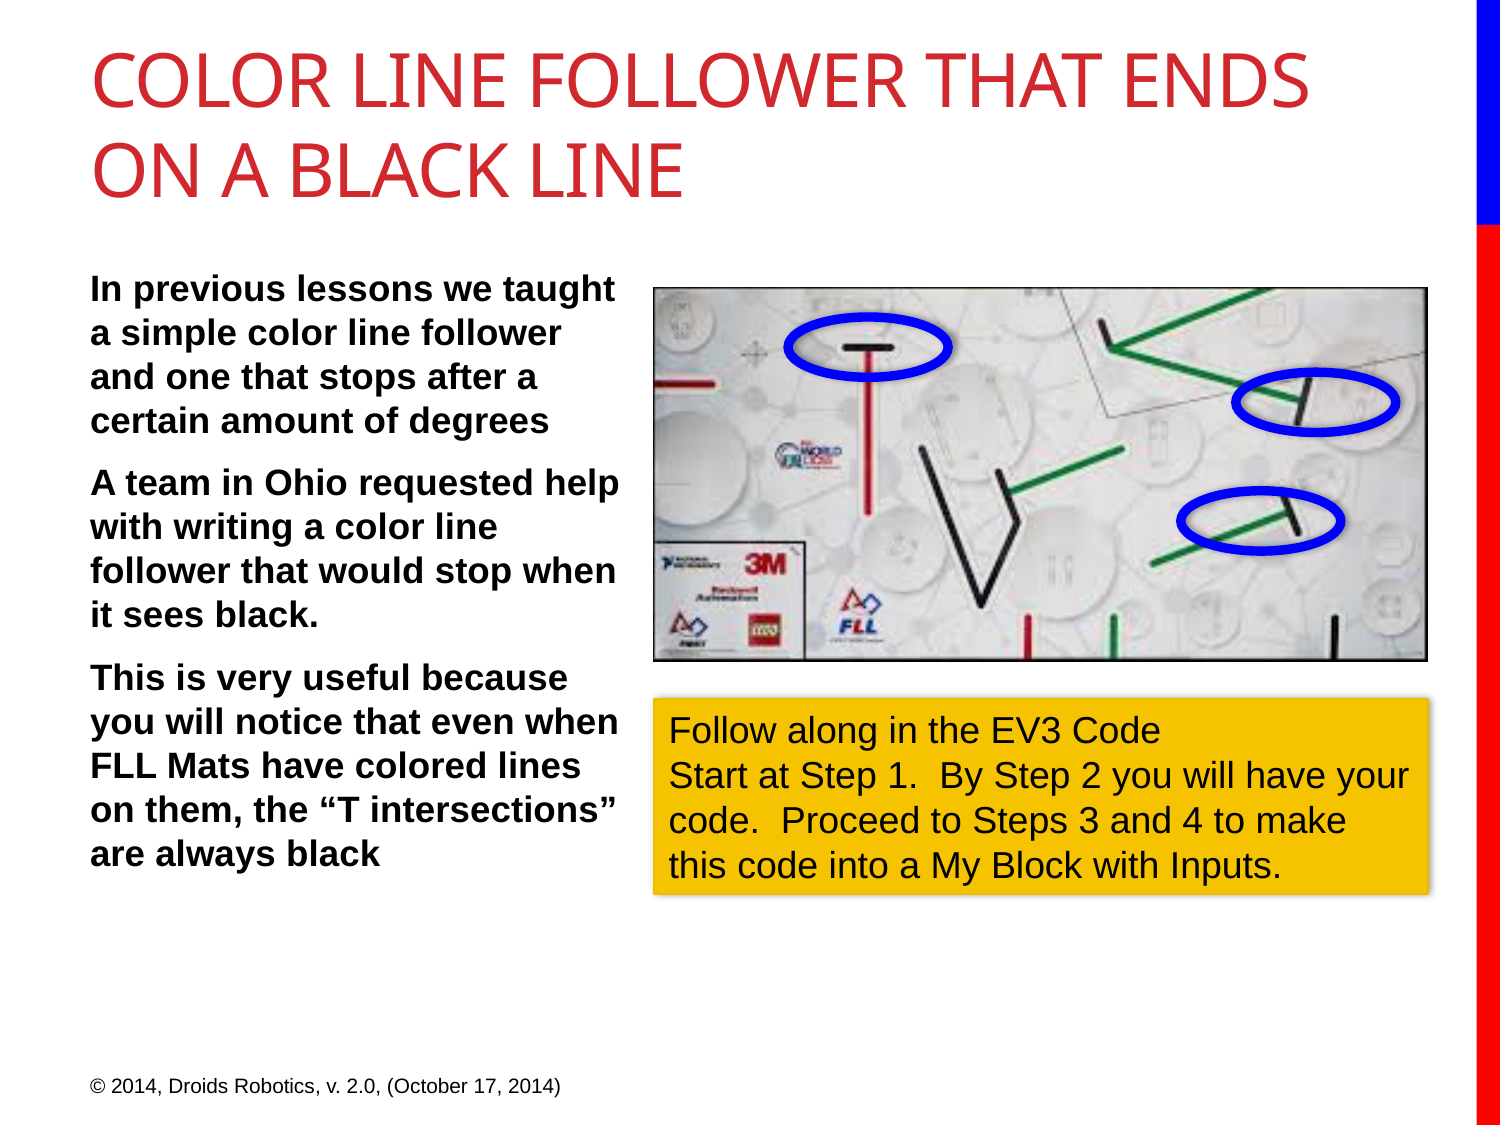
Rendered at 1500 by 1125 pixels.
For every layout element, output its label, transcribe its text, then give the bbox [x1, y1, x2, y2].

footer © 2014, Droids Robotics, v. 2.0, (October 17, 2014) [75, 1065, 886, 1112]
title CoLOR LINE FOLLOWER THAT ENDS ON A BLACK LINE [75, 25, 1428, 250]
picture [653, 286, 1429, 662]
text_box Follow along in the EV3 Code Start at Step 1. By Step 2 you will have your code. Proceed to Steps 3 and 4 to make this code into a My Block with Inputs. [653, 698, 1429, 895]
list In previous lessons we taught a simple color line follower and one that stops after a certain amount of degrees A team in Ohio requested help with writing a color line follower that would stop when it sees black. This is very useful because you will notice that even when FLL Mats have colored lines on them, the “T intersections” are always black [75, 256, 638, 939]
